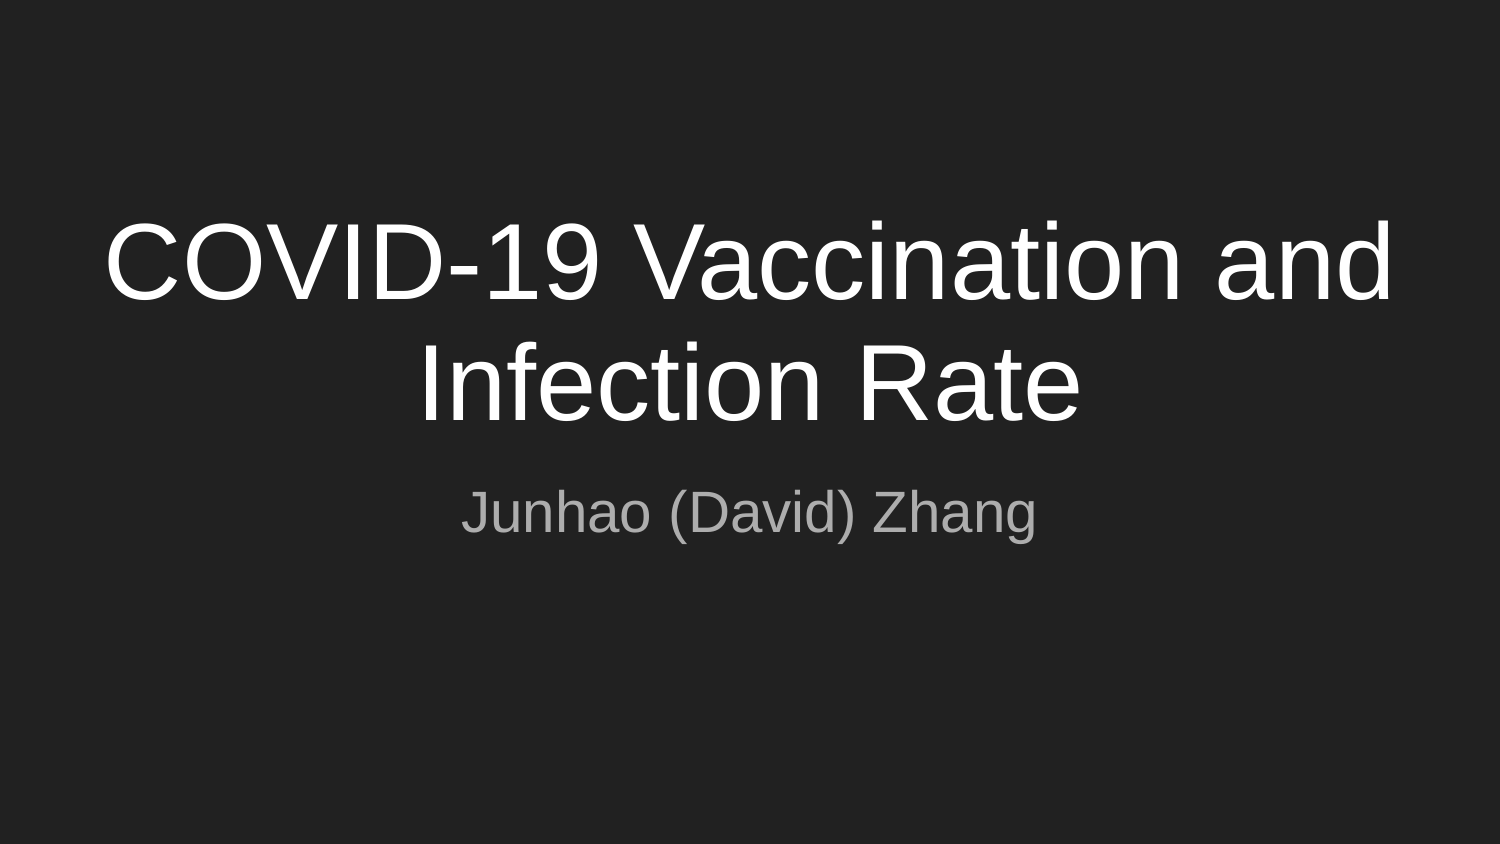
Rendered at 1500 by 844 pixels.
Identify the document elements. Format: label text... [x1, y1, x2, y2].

title COVID-19 Vaccination and Infection Rate [51, 122, 1449, 459]
subtitle Junhao (David) Zhang [51, 464, 1449, 595]
